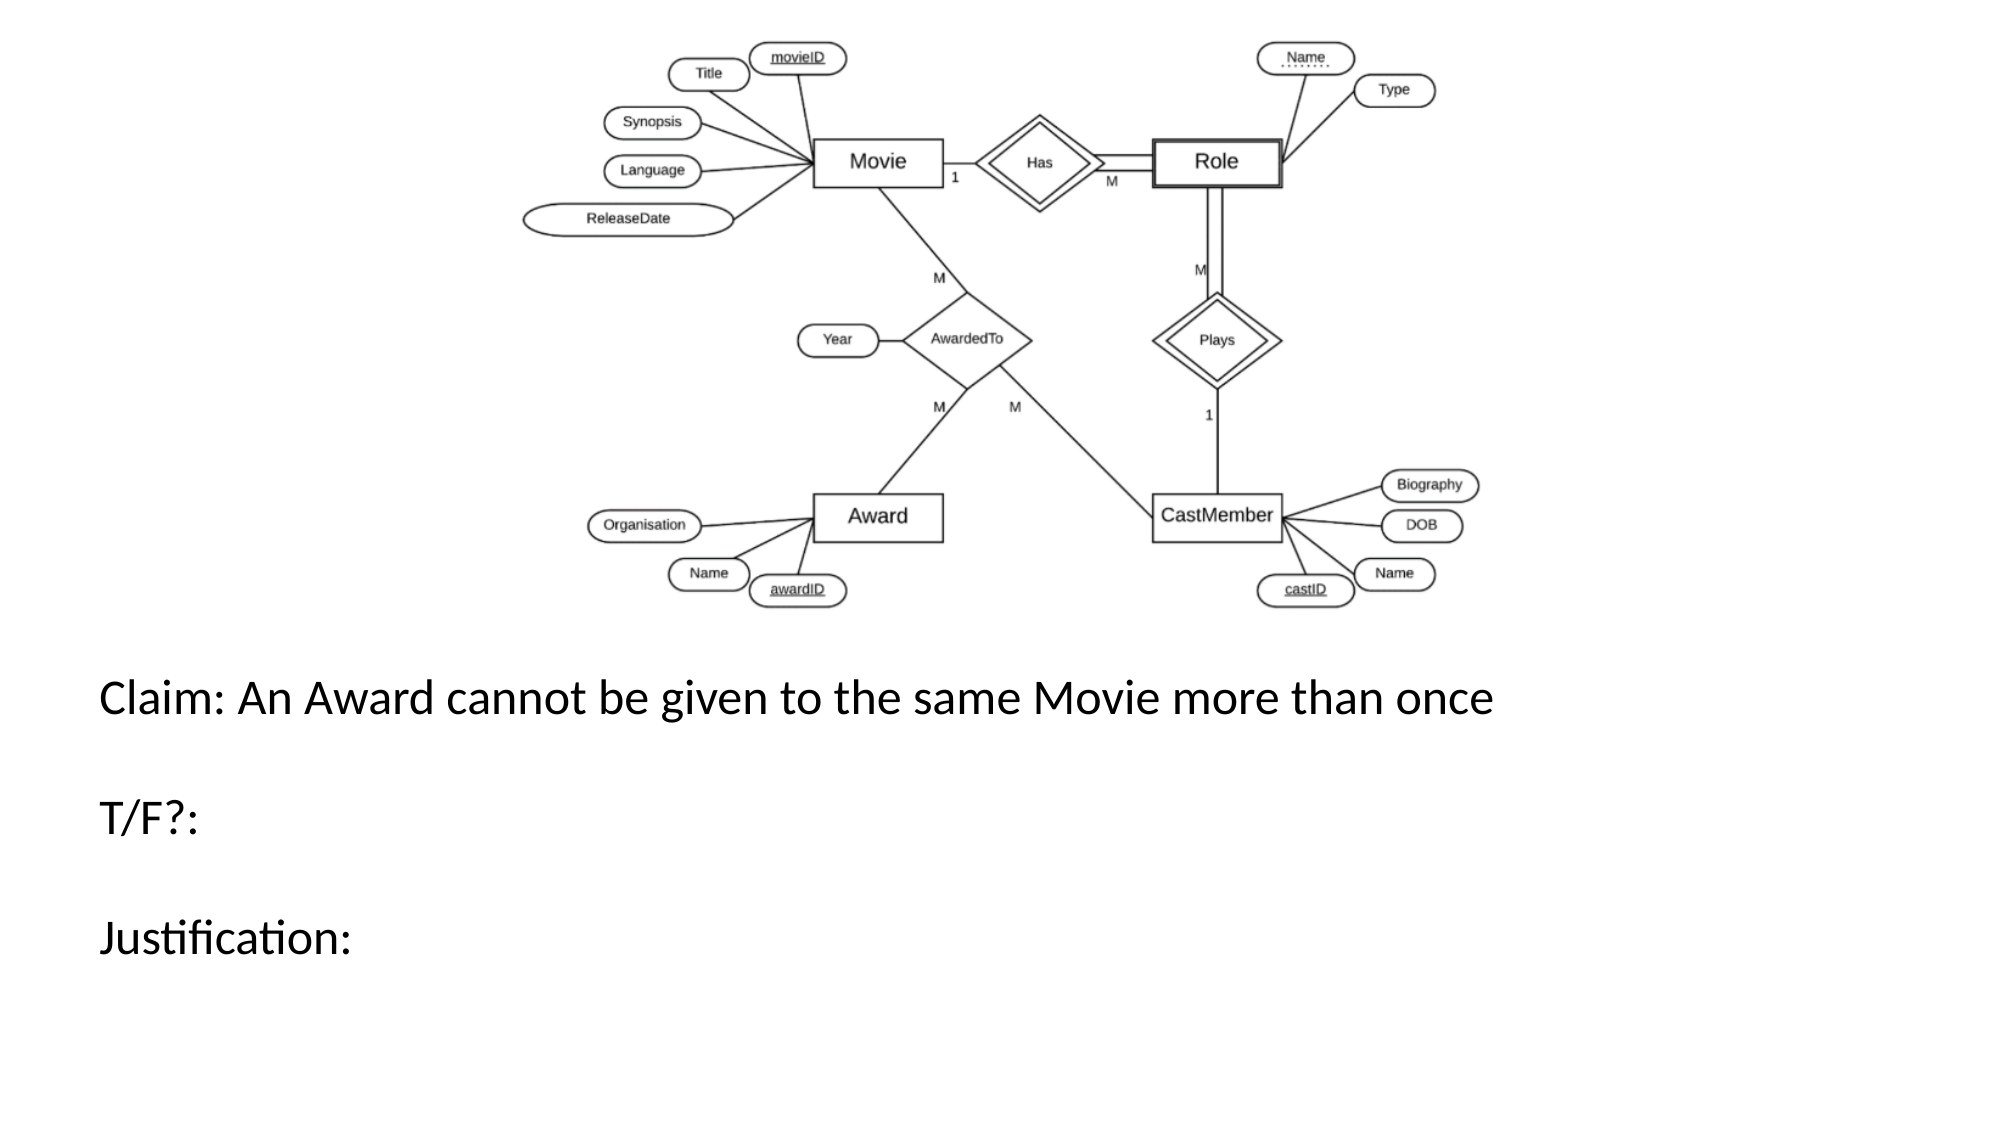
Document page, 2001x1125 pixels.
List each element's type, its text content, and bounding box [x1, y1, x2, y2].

picture [512, 38, 1488, 620]
text_box Claim: An Award cannot be given to the same Movie more than once T/F?: Justification: [84, 657, 1908, 972]
